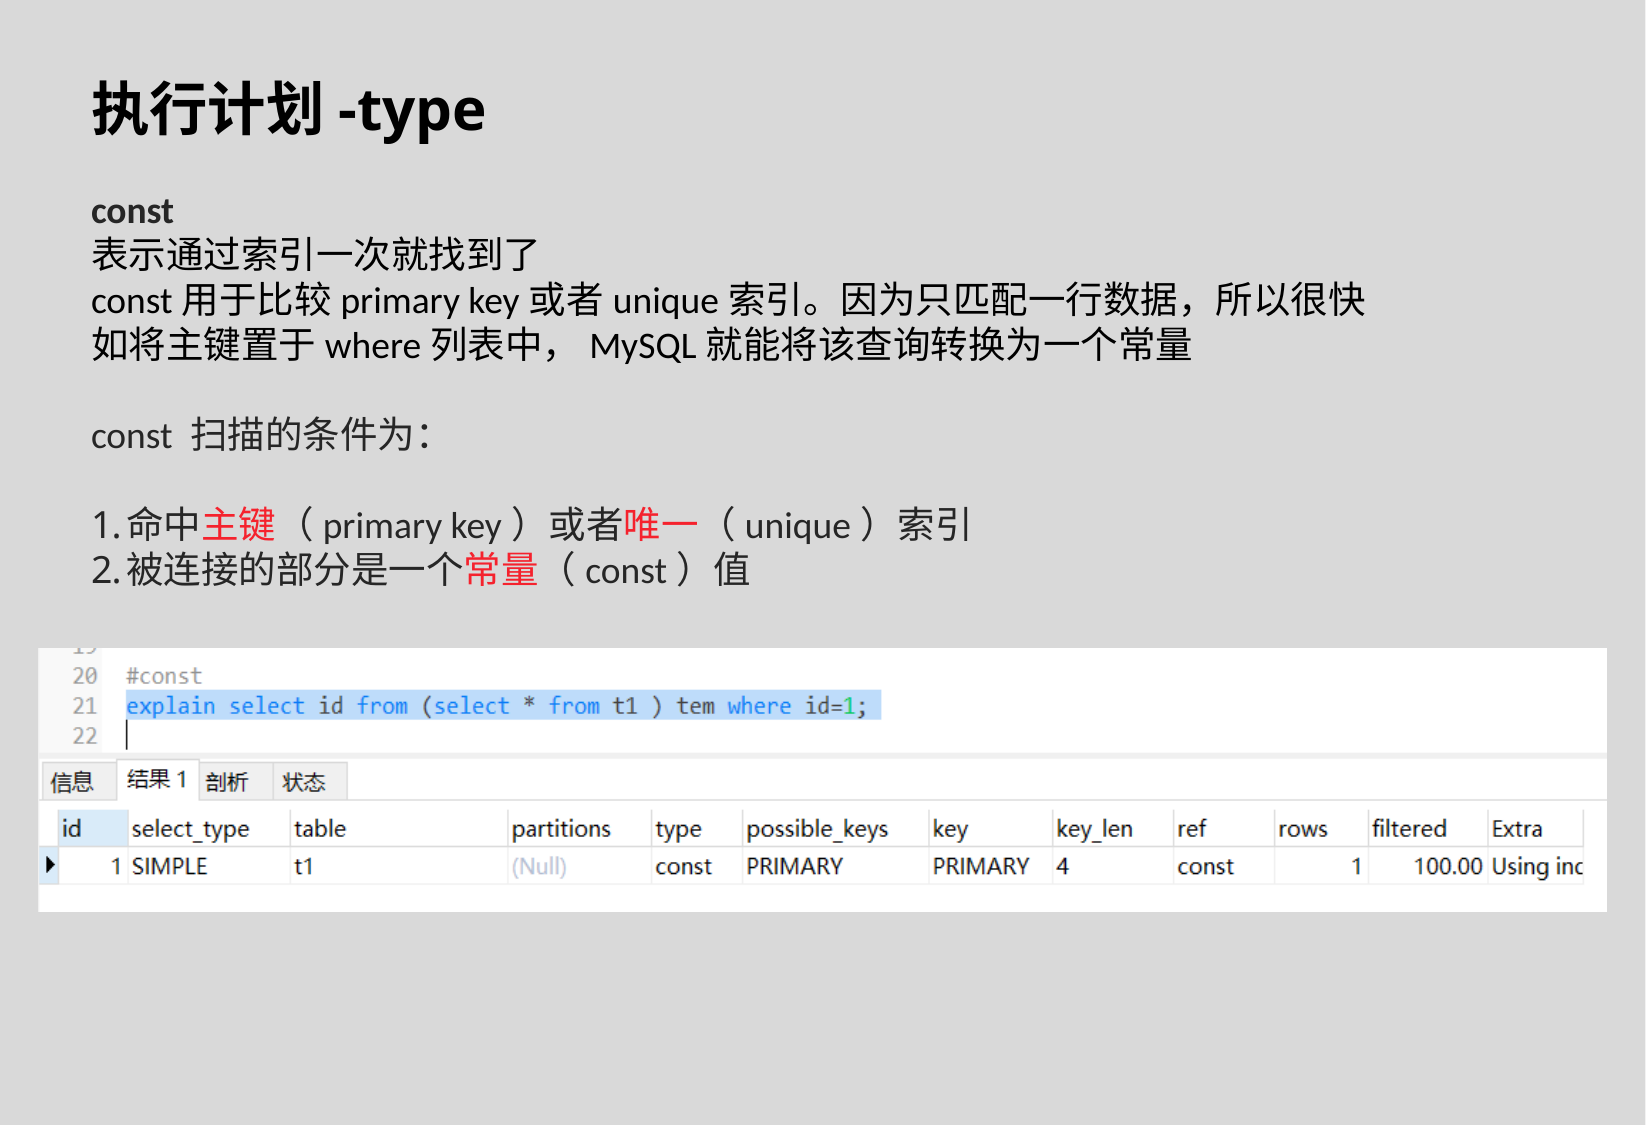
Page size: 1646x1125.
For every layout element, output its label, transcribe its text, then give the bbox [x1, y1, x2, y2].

picture [38, 648, 1608, 912]
text_box 执行计划-type [76, 65, 907, 150]
text_box const 表示通过索引一次就找到了 const用于比较primary key或者unique索引。因为只匹配一行数据，所以很快 如将主键置于where列表中，MySQL就能将该查询转换为一个常量 const 扫描的条件为： 命中主键（primary key）或者唯一（unique）索引 被连接的部分是一个常量（const）值 [76, 179, 1513, 644]
